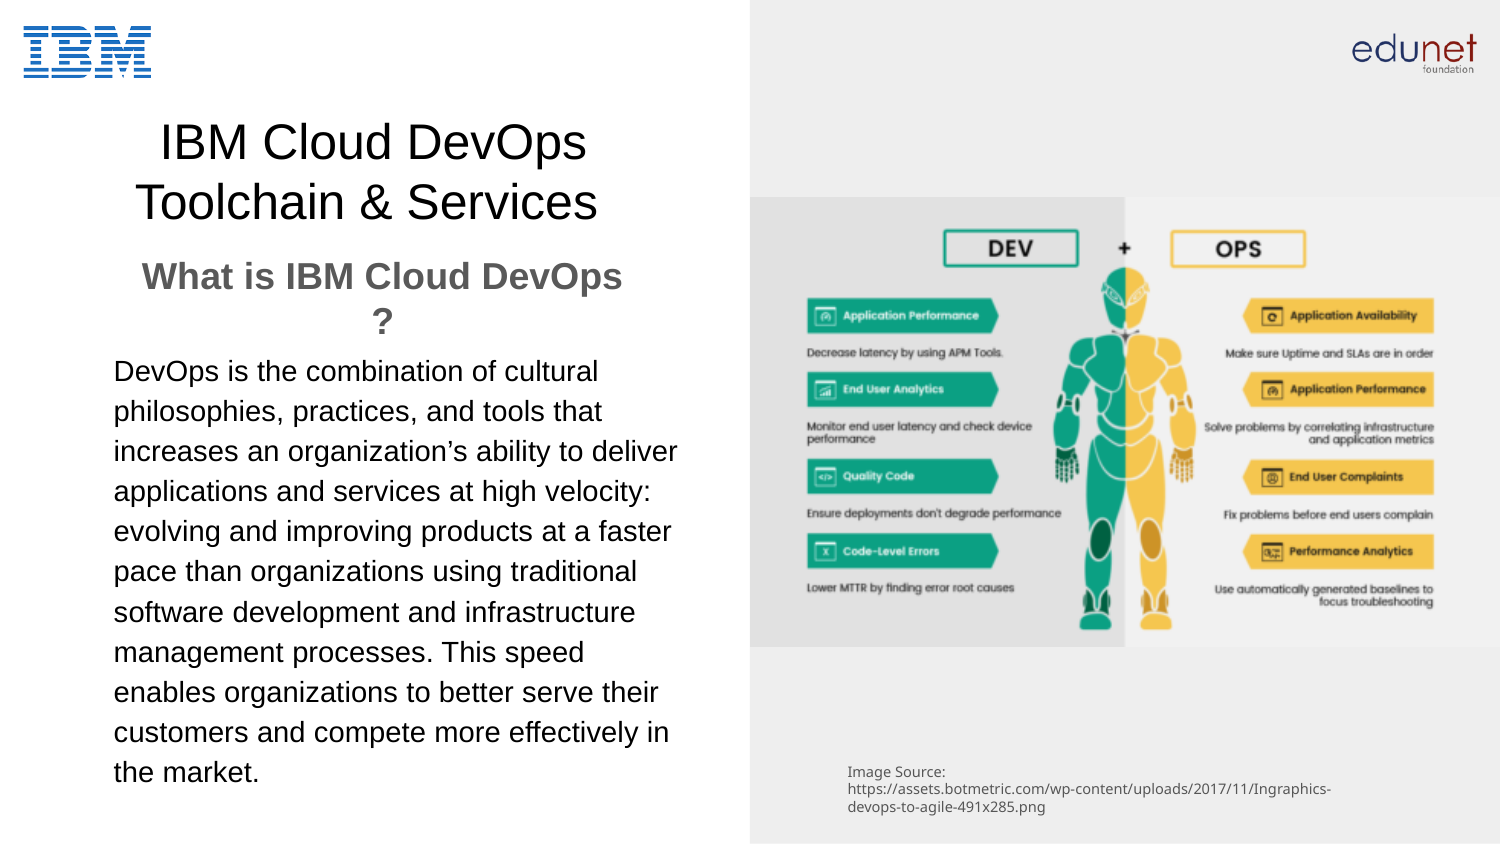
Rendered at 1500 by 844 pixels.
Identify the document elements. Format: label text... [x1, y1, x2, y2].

picture [749, 196, 1500, 647]
picture [1350, 26, 1480, 78]
subtitle What is IBM Cloud DevOps ? [41, 244, 706, 350]
list DevOps is the combination of cultural philosophies, practices, and tools that increases an organization’s ability to deliver applications and services at high velocity: evolving and improving products at a faster pace than organizations using traditional software development and infrastructure management processes. This speed enables organizations to better serve their customers and compete more effectively in the market. [75, 423, 706, 712]
picture [0, 0, 559, 78]
title IBM Cloud DevOps Toolchain & Services [41, 117, 706, 223]
list Image Source: https://assets.botmetric.com/wp-content/uploads/2017/11/Ingraphics-devops-to-agile-491x285.png [832, 747, 1390, 812]
